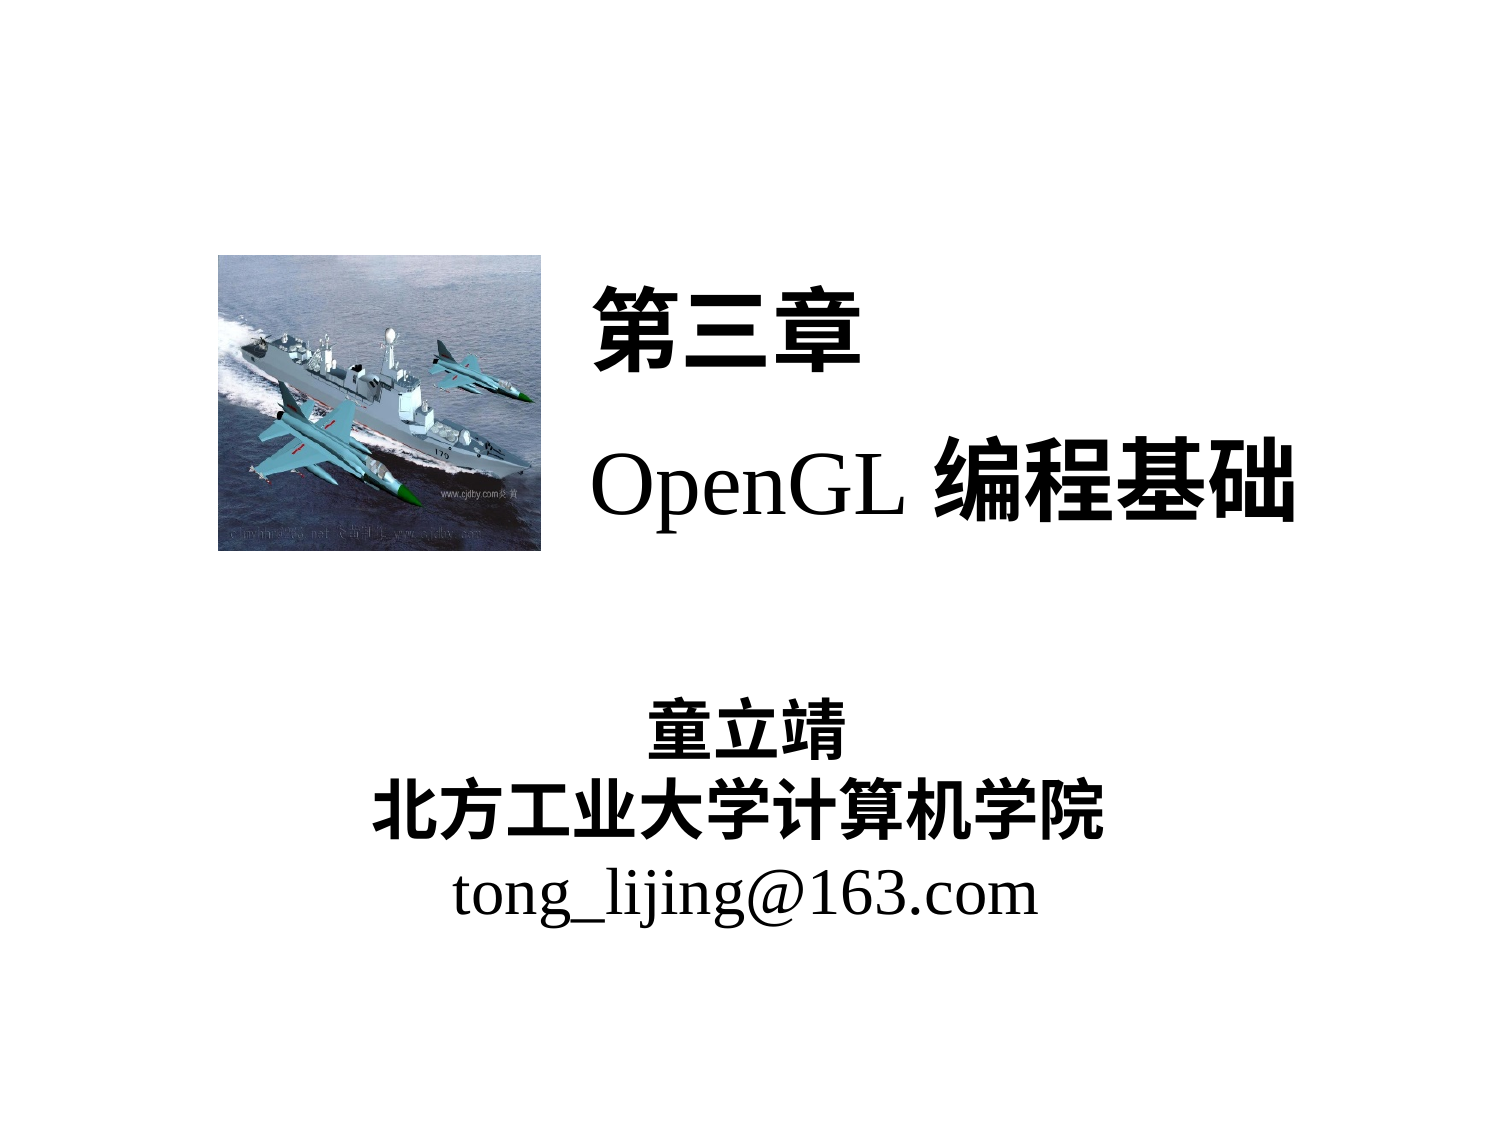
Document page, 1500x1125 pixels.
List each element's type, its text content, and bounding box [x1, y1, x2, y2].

text_box 童立靖 北方工业大学计算机学院tong_lijing@163.com [316, 680, 1177, 936]
picture [218, 254, 541, 551]
text_box 第三章 OpenGL编程基础 [574, 243, 1500, 869]
